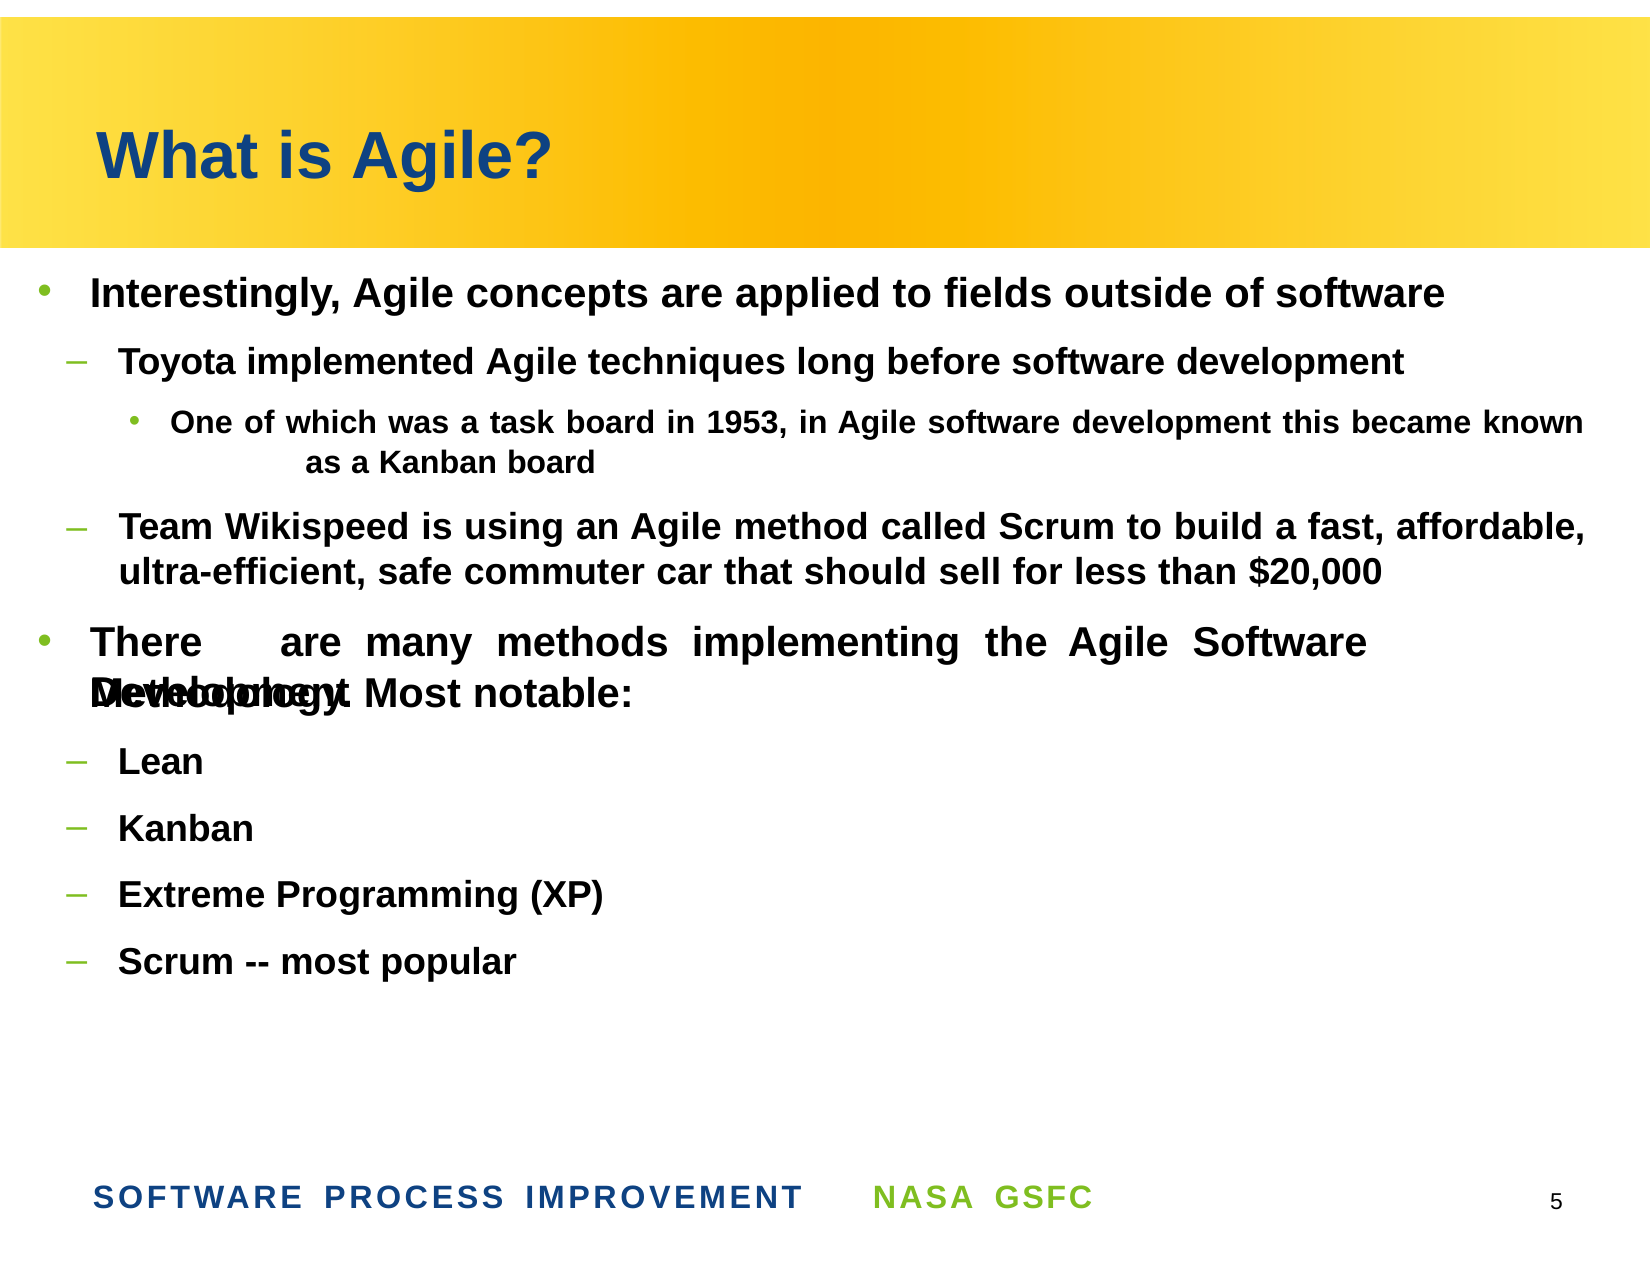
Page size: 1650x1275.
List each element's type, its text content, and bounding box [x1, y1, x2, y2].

slide_number 2 [1531, 1186, 1572, 1275]
picture [0, 17, 1650, 248]
text_box Interestingly, Agile concepts are applied to fields outside of software Toyota implemented Agile techniques long before software development One of which was a task board in 1953, in Agile software development this became known as a Kanban board [35, 239, 1599, 480]
title What is Agile? [42, 99, 1168, 325]
text_box – Team Wikispeed is using an Agile method called Scrum to build a fast, affordable, ultra-efficient, safe commuter car that should sell for less than $20,000 There are many methods implementing the Agile Software Development [35, 499, 1600, 715]
slide_number SOFTWARE PROCESS IMPROVEMENT [90, 1177, 822, 1275]
text_box Methodology. Most notable: Lean Kanban Extreme Programming (XP) Scrum -- most popular [64, 639, 642, 982]
footer NASA GSFC [870, 1177, 1106, 1275]
